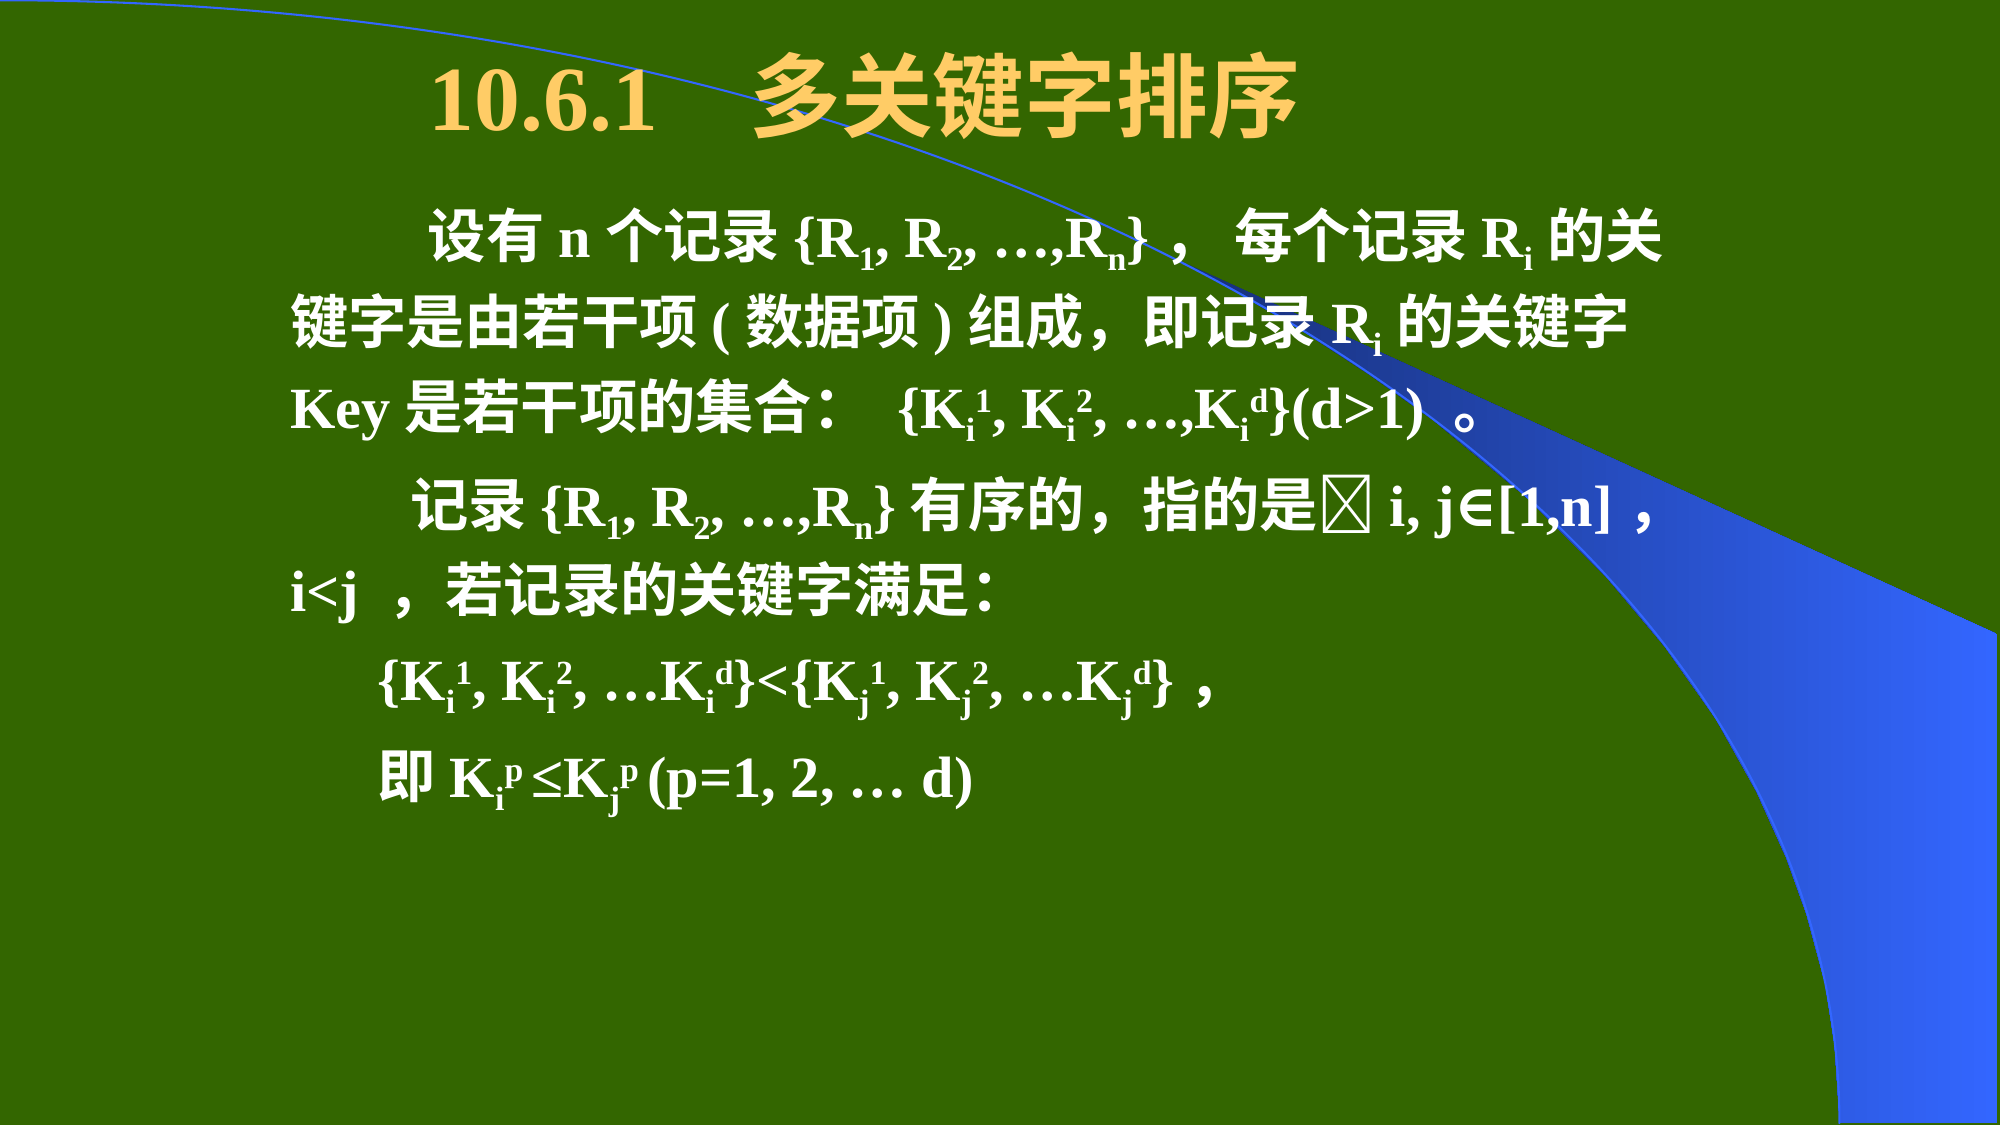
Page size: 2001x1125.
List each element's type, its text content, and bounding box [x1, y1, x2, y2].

title 10.6.1 多关键字排序 [362, 24, 1367, 163]
list 设有n个记录{R1, R2, …,Rn}， 每个记录Ri的关键字是由若干项(数据项)组成，即记录Ri的关键字Key是若干项的集合： {Ki1, Ki2, …,Kid}(d>1) 。 记录{R1, R2, …,Rn}有序的，指的是i, j∈[1,n]，i<j ，若记录的关键字满足： {Ki1, Ki2, …Kid}<{Kj1, Kj2, …Kjd}， 即Kip ≤Kjp (p=1, 2, … d) [275, 174, 1709, 787]
